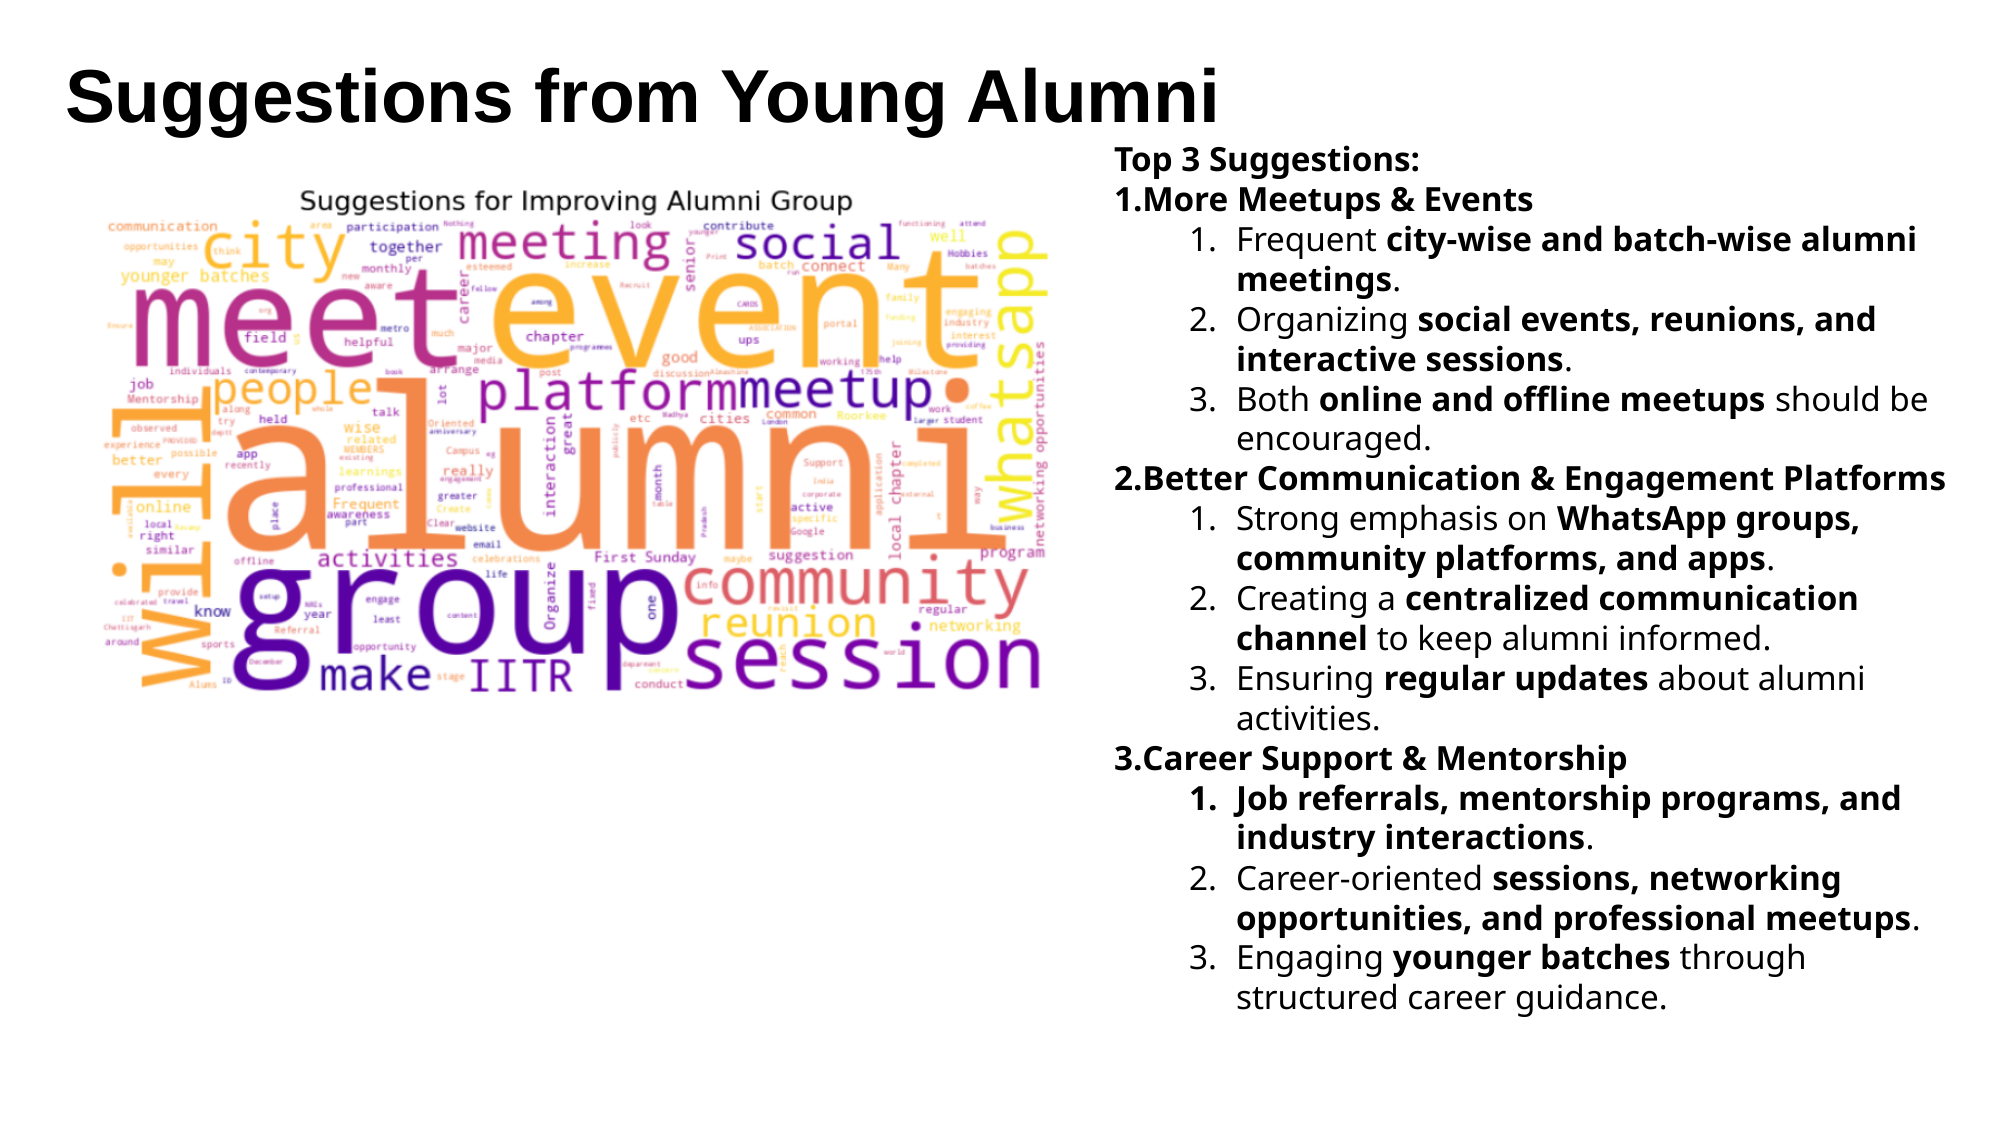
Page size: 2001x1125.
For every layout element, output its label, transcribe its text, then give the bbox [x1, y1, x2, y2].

text_box Suggestions from Young Alumni [50, 21, 1849, 176]
picture [82, 173, 1100, 718]
text_box Top 3 Suggestions: More Meetups & Events Frequent city-wise and batch-wise alumni meetings. Organizing social events, reunions, and interactive sessions. Both online and offline meetups should be encouraged. Better Communication & Engagement Platforms Strong emphasis on WhatsApp groups, community platforms, and apps. Creating a centralized communication channel to keep alumni informed. Ensuring regular updates about alumni activities. Career Support & Mentorship Job referrals, mentorship programs, and industry interactions. Career-oriented sessions, networking opportunities, and professional meetups. Engaging younger batches through structured career guidance. [1099, 130, 1977, 1024]
